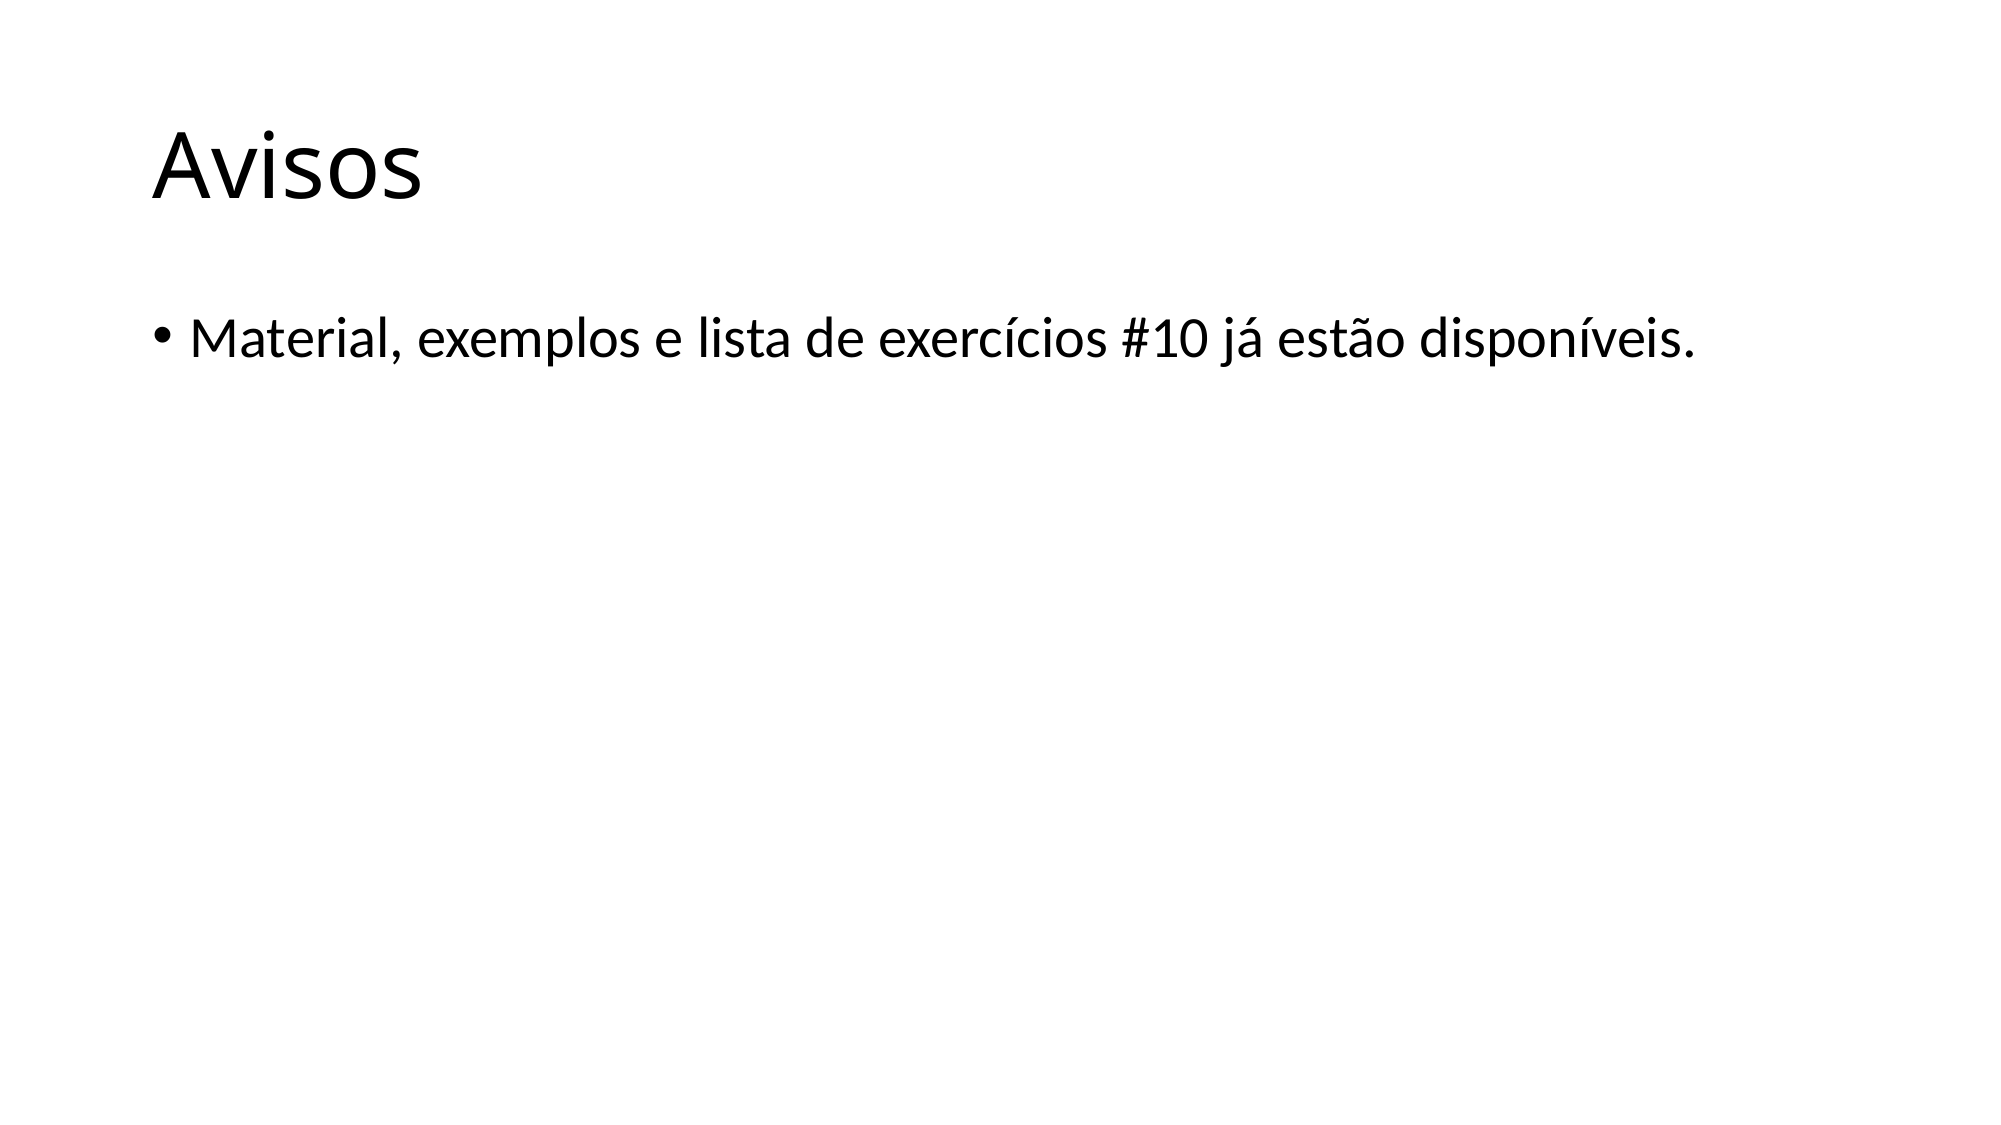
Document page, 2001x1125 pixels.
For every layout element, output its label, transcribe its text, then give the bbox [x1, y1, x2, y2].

title Avisos [137, 59, 1863, 278]
list Material, exemplos e lista de exercícios #10 já estão disponíveis. [137, 299, 1863, 1014]
